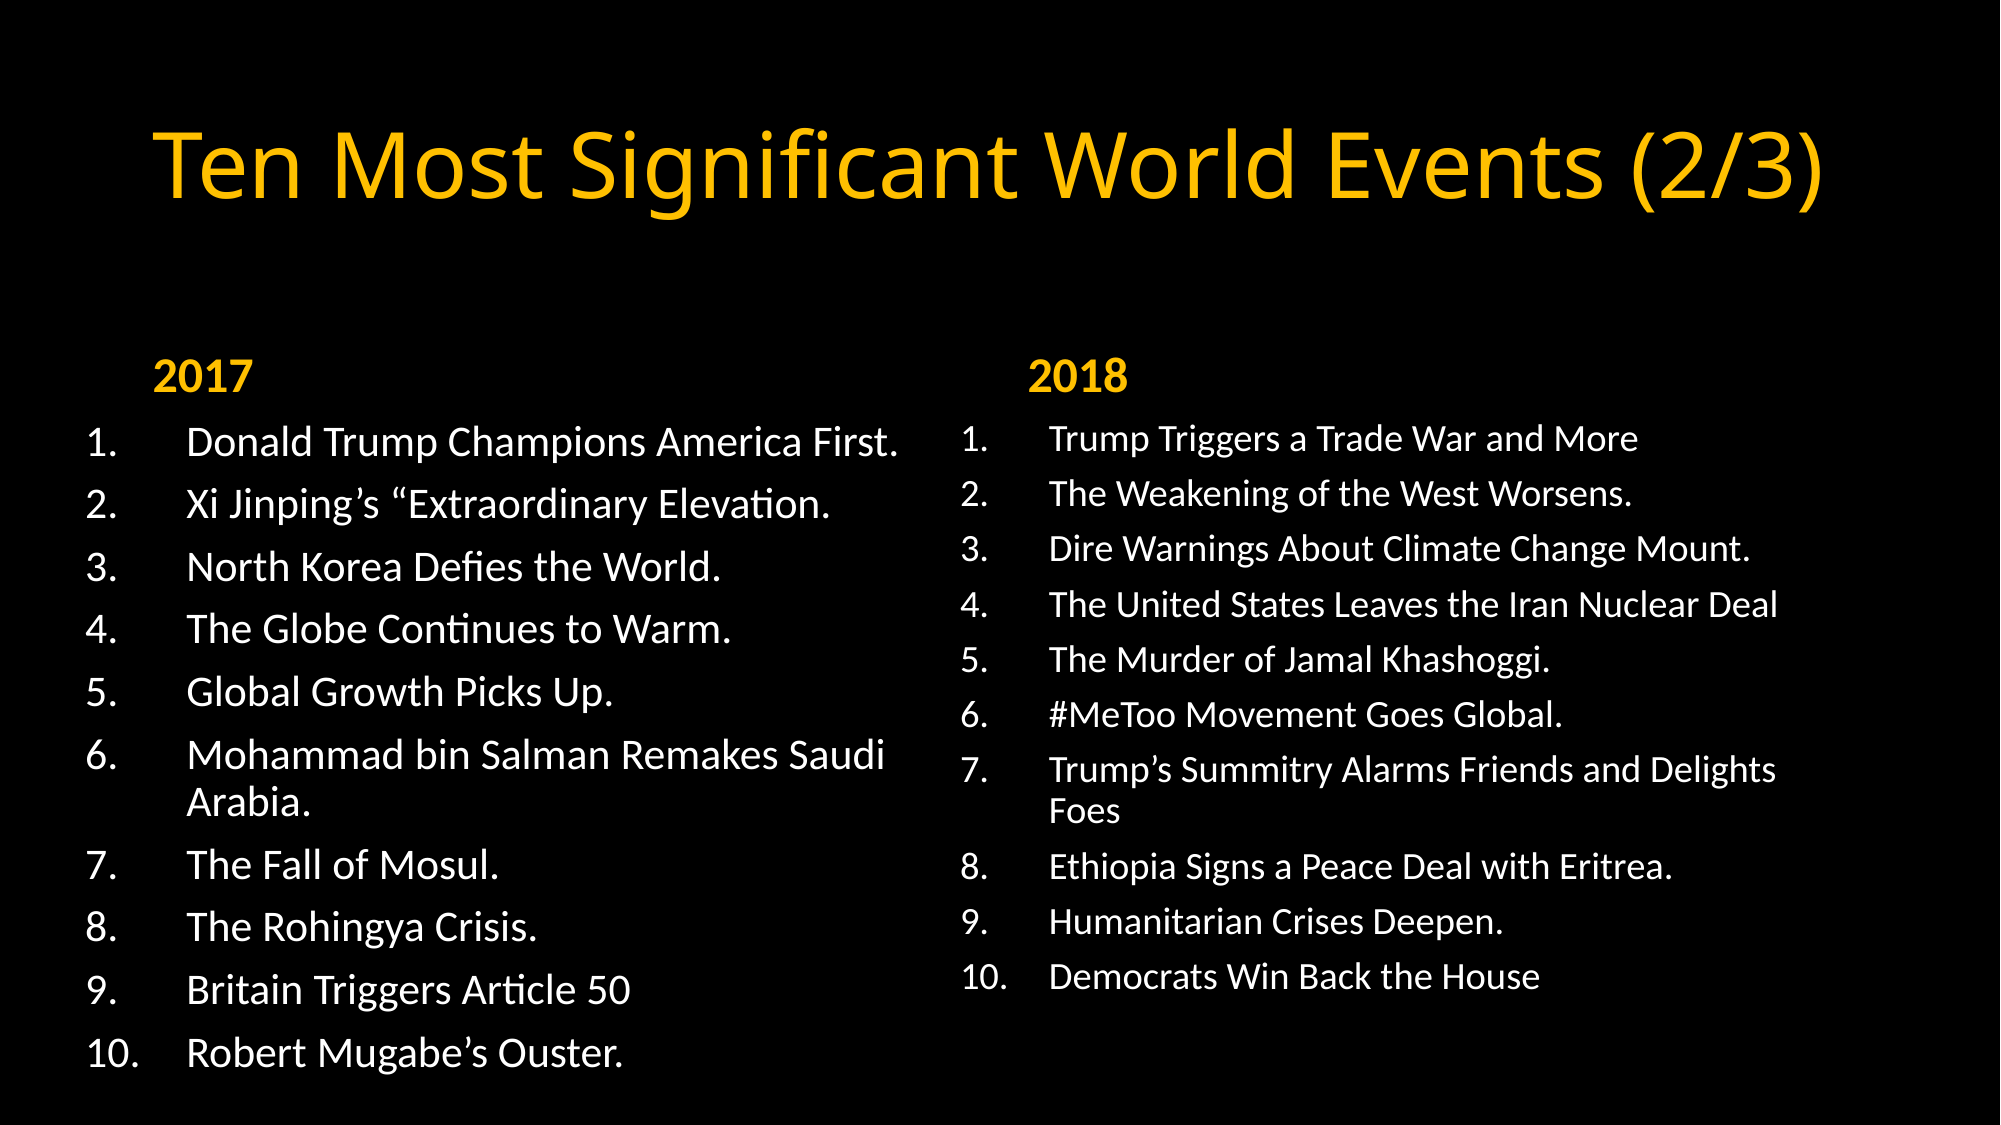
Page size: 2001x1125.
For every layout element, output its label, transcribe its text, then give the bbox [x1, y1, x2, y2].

list Donald Trump Champions America First. Xi Jinping’s “Extraordinary Elevation. North Korea Defies the World. The Globe Continues to Warm. Global Growth Picks Up. Mohammad bin Salman Remakes Saudi Arabia. The Fall of Mosul. The Rohingya Crisis. Britain Triggers Article 50 Robert Mugabe’s Ouster. [70, 410, 917, 1125]
list Trump Triggers a Trade War and More The Weakening of the West Worsens. Dire Warnings About Climate Change Mount. The United States Leaves the Iran Nuclear Deal The Murder of Jamal Khashoggi. #MeToo Movement Goes Global. Trump’s Summitry Alarms Friends and Delights Foes Ethiopia Signs a Peace Deal with Eritrea. Humanitarian Crises Deepen. Democrats Win Back the House [945, 410, 1796, 1016]
list 2018 [1012, 275, 1863, 411]
title Ten Most Significant World Events (2/3) [137, 59, 1863, 278]
list 2017 [137, 275, 984, 411]
